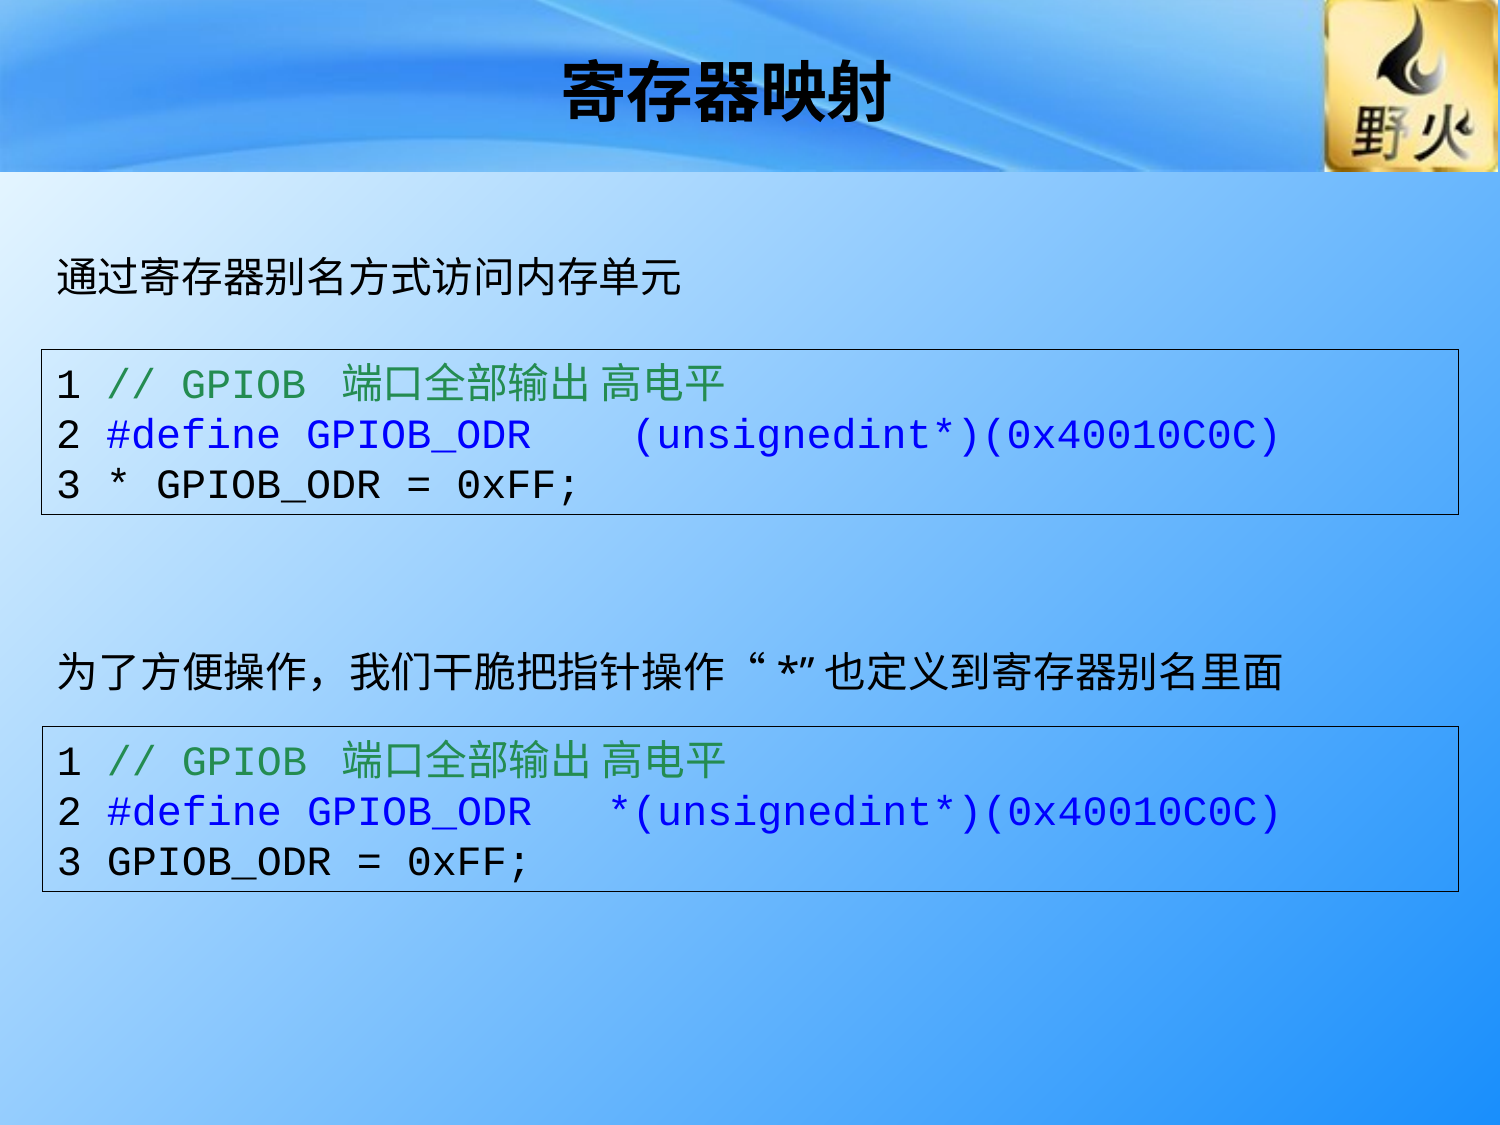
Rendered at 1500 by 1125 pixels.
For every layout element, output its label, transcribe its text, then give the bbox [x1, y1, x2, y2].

text_box 1 // GPIOB 端口全部输出 高电平 2 #define GPIOB_ODR *(unsignedint*)(0x40010C0C) 3 GPIOB_ODR = 0xFF; [42, 726, 1459, 892]
picture [0, 0, 1498, 172]
text_box 为了方便操作，我们干脆把指针操作“*”也定义到寄存器别名里面 [42, 638, 1459, 704]
text_box 通过寄存器别名方式访问内存单元 [41, 243, 1058, 309]
text_box 1 // GPIOB 端口全部输出 高电平 2 #define GPIOB_ODR (unsignedint*)(0x40010C0C) 3 * GPIOB_ODR = 0xFF; [41, 349, 1459, 515]
